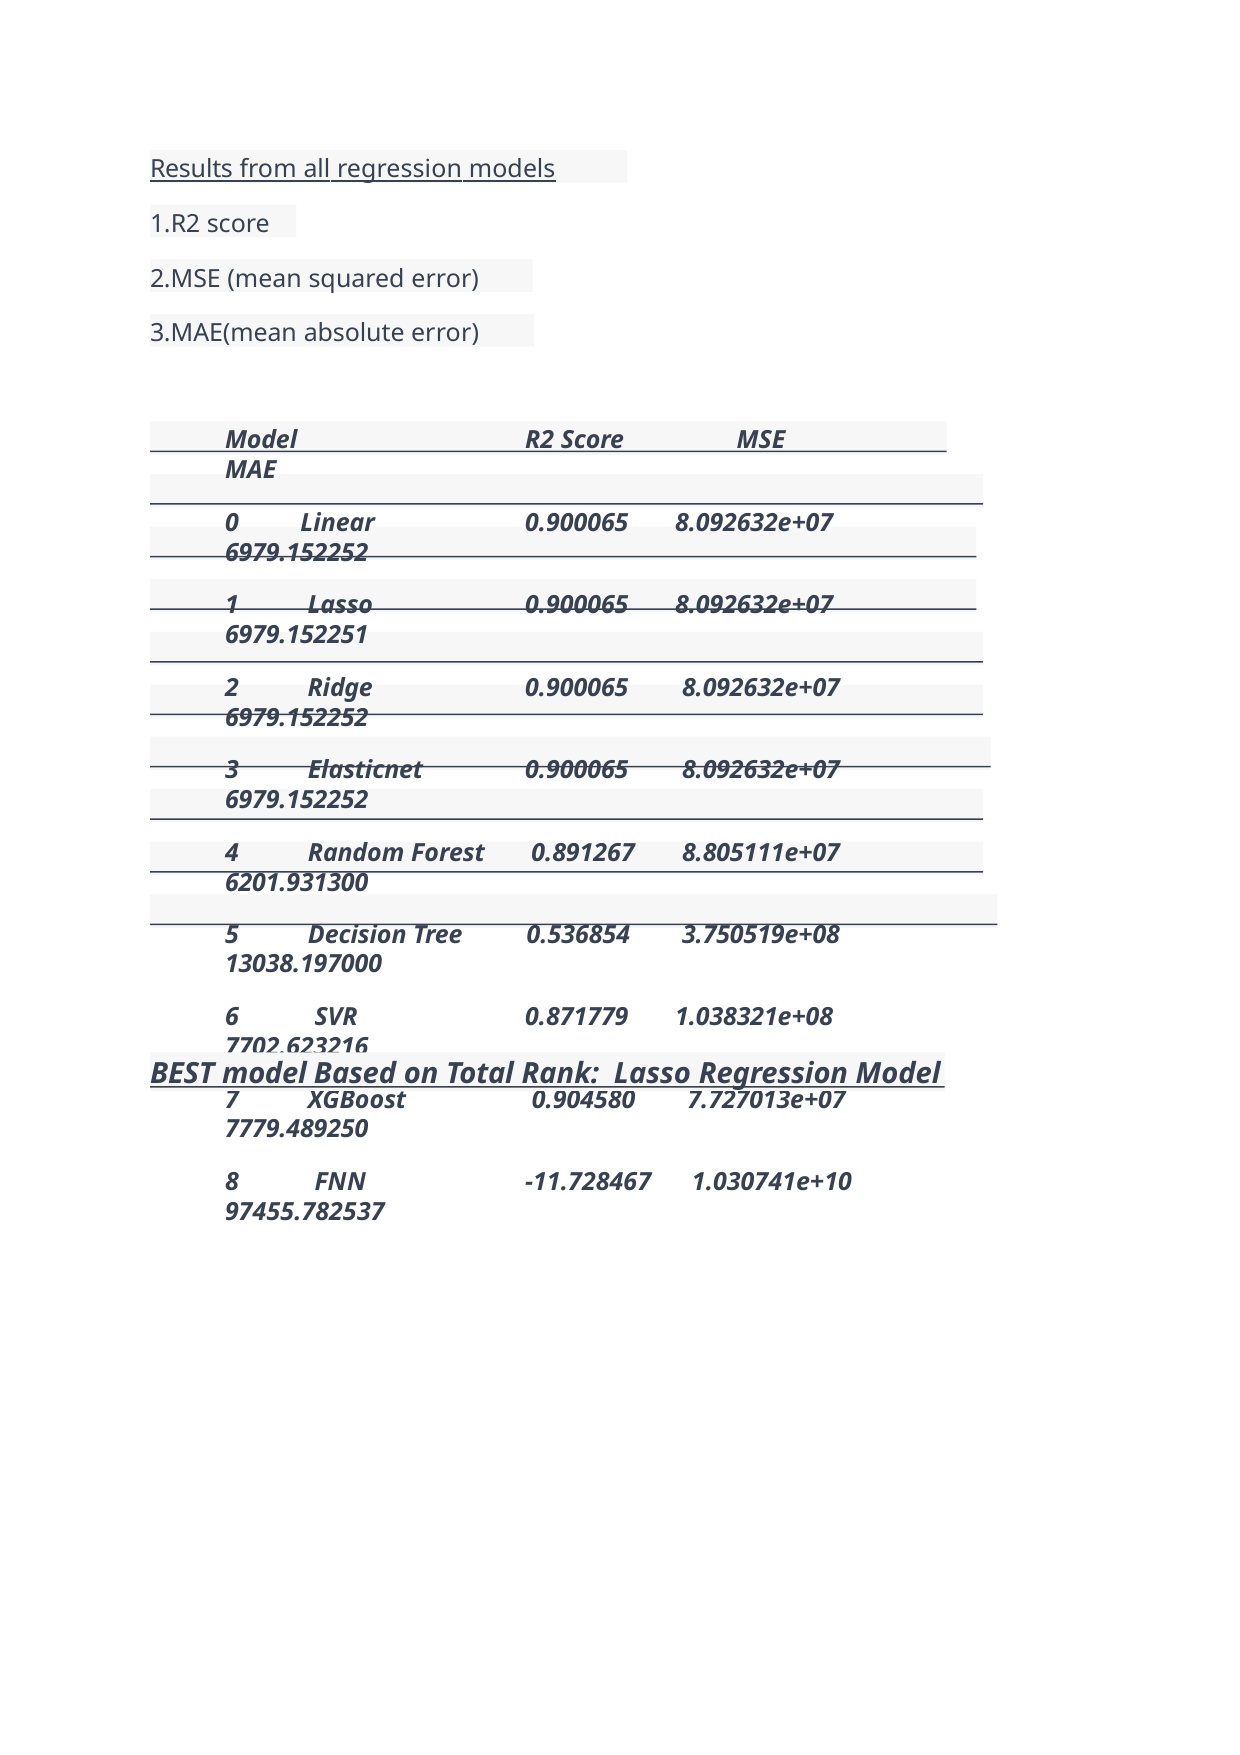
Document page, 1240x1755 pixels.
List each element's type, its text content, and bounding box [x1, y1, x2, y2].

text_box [149, 421, 947, 456]
text_box 2.MSE (mean squared error) [150, 259, 533, 292]
text_box Results from all regression models [150, 150, 627, 183]
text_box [149, 579, 977, 613]
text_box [149, 841, 984, 876]
text_box 1.R2 score [150, 204, 297, 238]
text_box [149, 631, 984, 666]
text_box Model R2 Score MSE MAE 0 Linear 0.900065 8.092632e+07 6979.152252 1 Lasso 0.900065 8.092632e+07 6979.152251 2 Ridge 0.900065 8.092632e+07 6979.152252 3 Elasticnet 0.900065 8.092632e+07 6979.152252 4 Random Forest 0.891267 8.805111e+07 6201.931300 5 Decision Tree 0.536854 3.750519e+08 13038.197000 6 SVR 0.871779 1.038321e+08 7702.623216 7 XGBoost 0.904580 7.727013e+07 7779.489250 8 FNN -11.728467 1.030741e+10 97455.782537 [150, 926, 998, 1226]
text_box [149, 526, 977, 561]
text_box BEST model Based on Total Rank: Lasso Regression Model [150, 1052, 945, 1086]
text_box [149, 736, 991, 771]
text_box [149, 684, 984, 719]
text_box Model R2 Score MSE MAE 0 Linear 0.900065 8.092632e+07 6979.152252 1 Lasso 0.900065 8.092632e+07 6979.152251 2 Ridge 0.900065 8.092632e+07 6979.152252 3 Elasticnet 0.900065 8.092632e+07 6979.152252 4 Random Forest 0.891267 8.805111e+07 6201.931300 5 Decision Tree 0.536854 3.750519e+08 13038.197000 6 SVR 0.871779 1.038321e+08 7702.623216 7 XGBoost 0.904580 7.727013e+07 7779.489250 8 FNN -11.728467 1.030741e+10 97455.782537 [150, 421, 998, 923]
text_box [149, 788, 984, 823]
text_box 3.MAE(mean absolute error) [150, 314, 535, 347]
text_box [149, 473, 984, 508]
